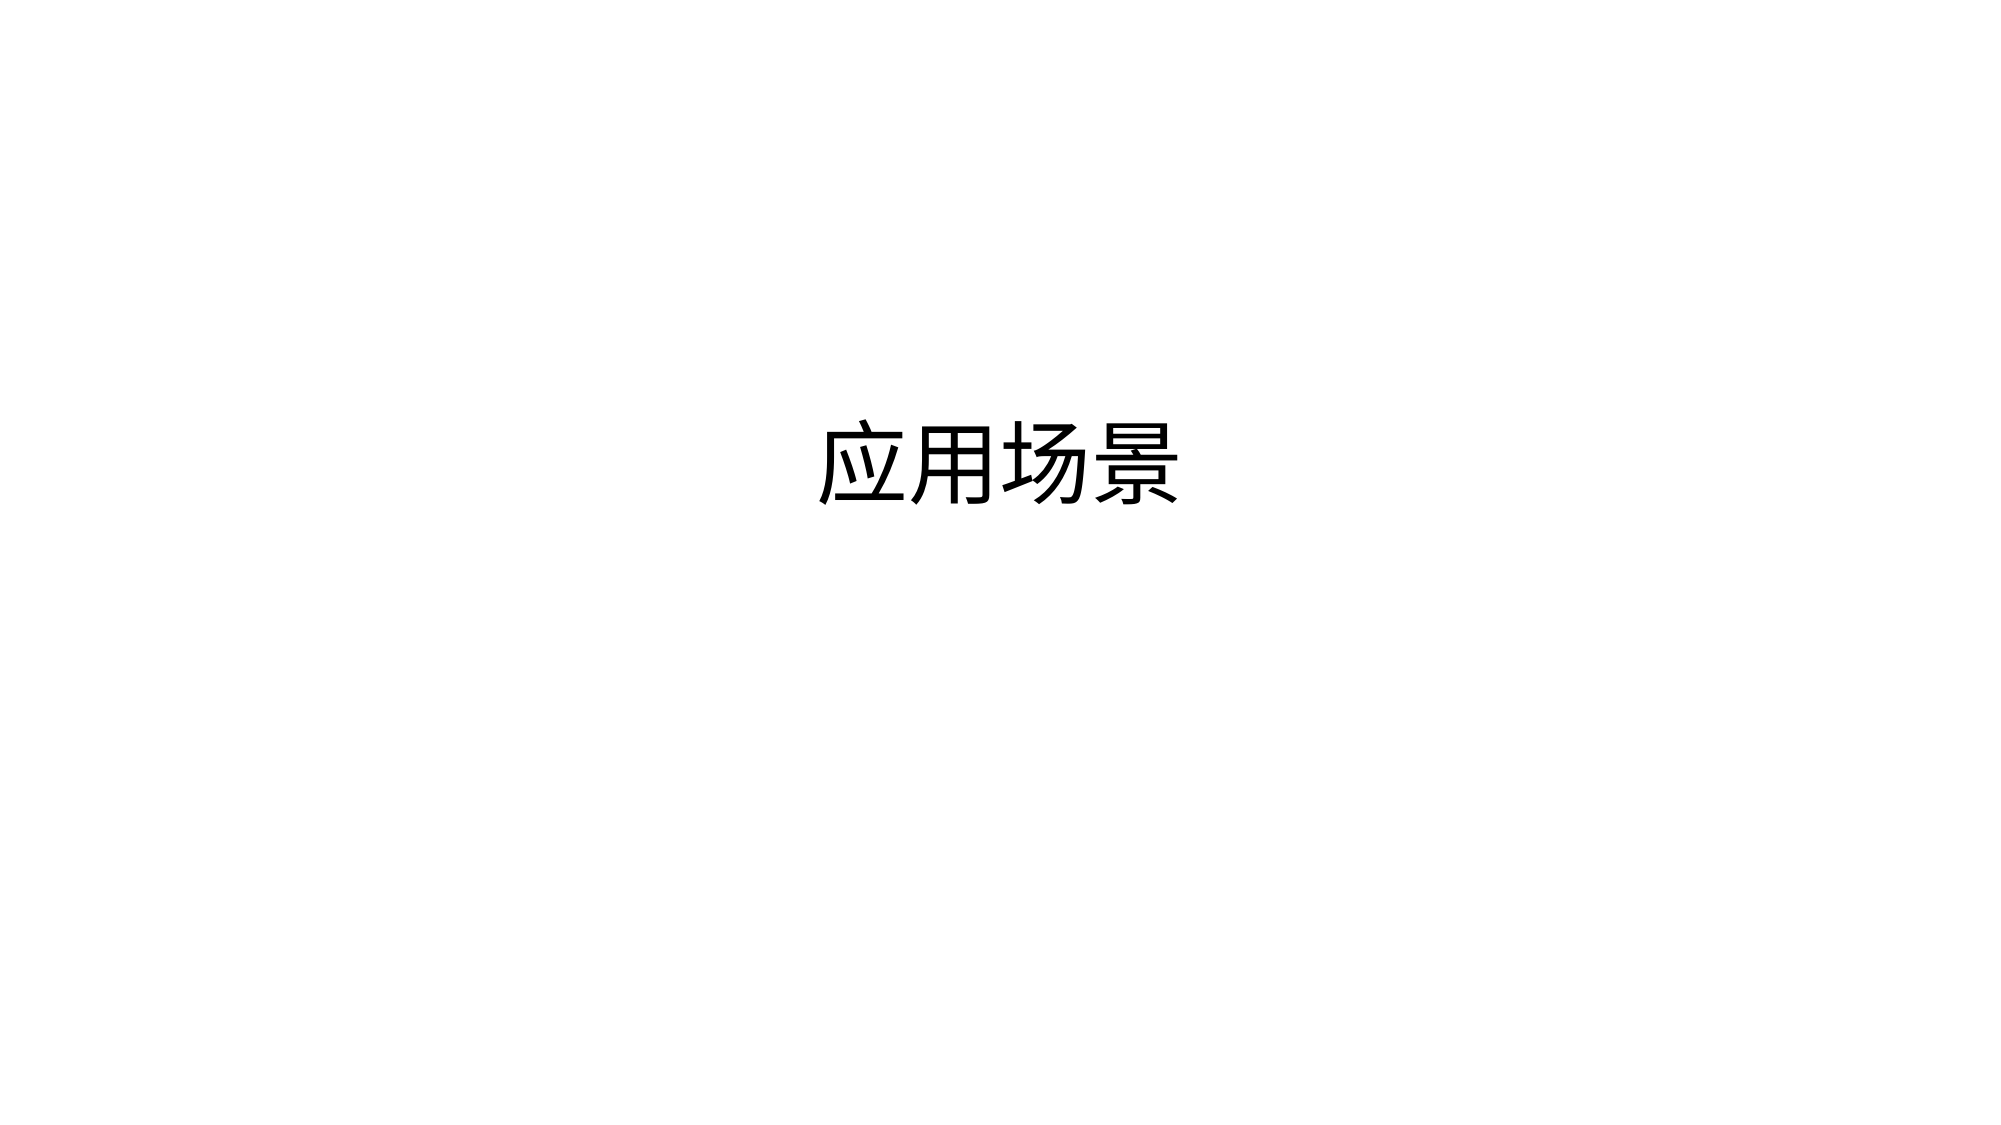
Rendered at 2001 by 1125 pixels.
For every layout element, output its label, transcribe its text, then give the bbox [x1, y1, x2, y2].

title 应用场景 [137, 414, 1863, 632]
